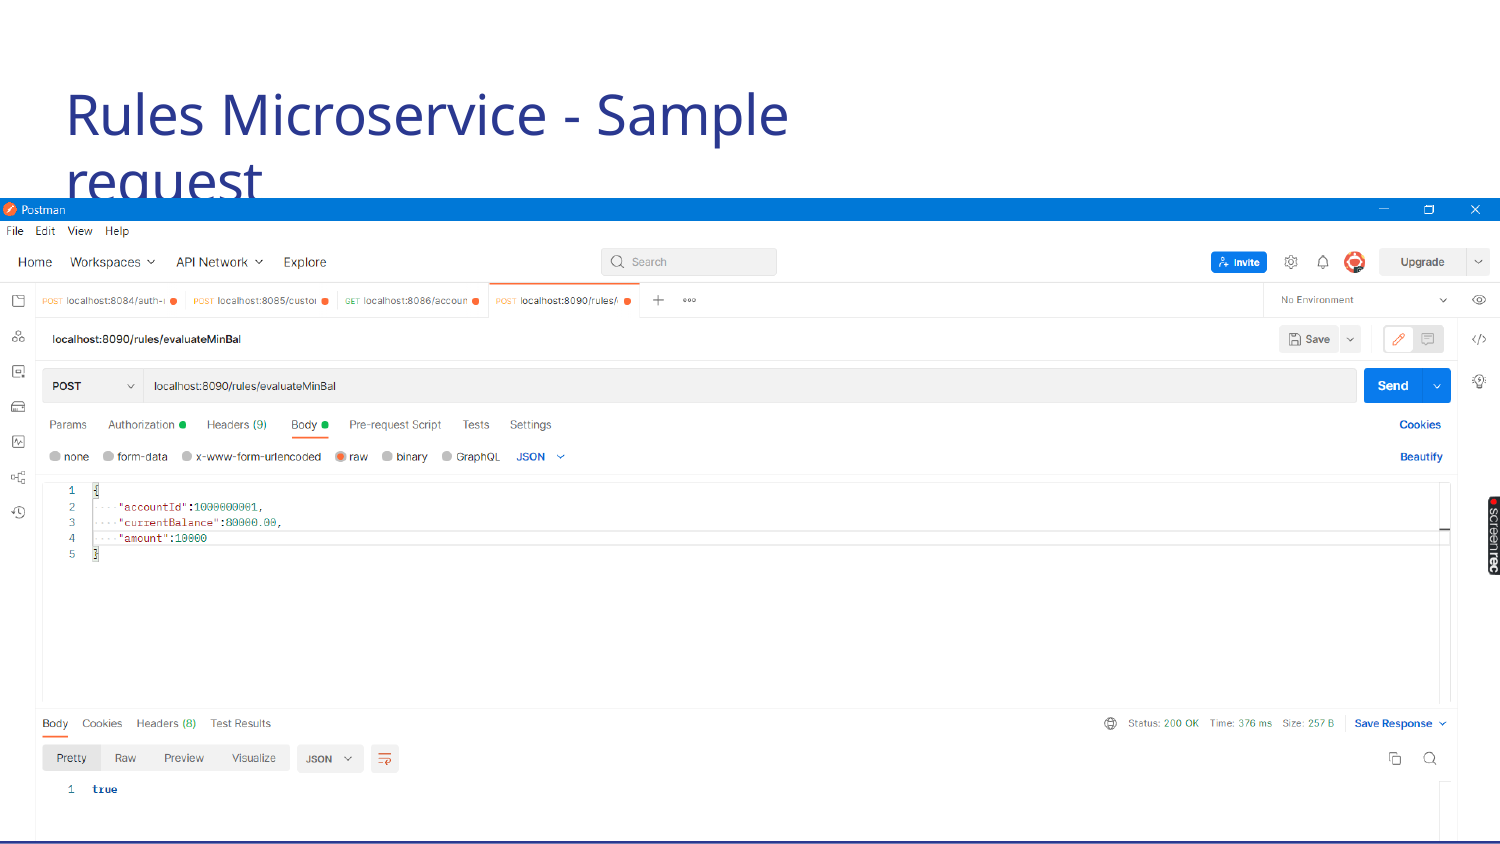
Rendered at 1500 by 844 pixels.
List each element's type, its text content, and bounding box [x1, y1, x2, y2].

picture [0, 198, 1500, 841]
title Rules Microservice - Sample request [63, 77, 988, 197]
